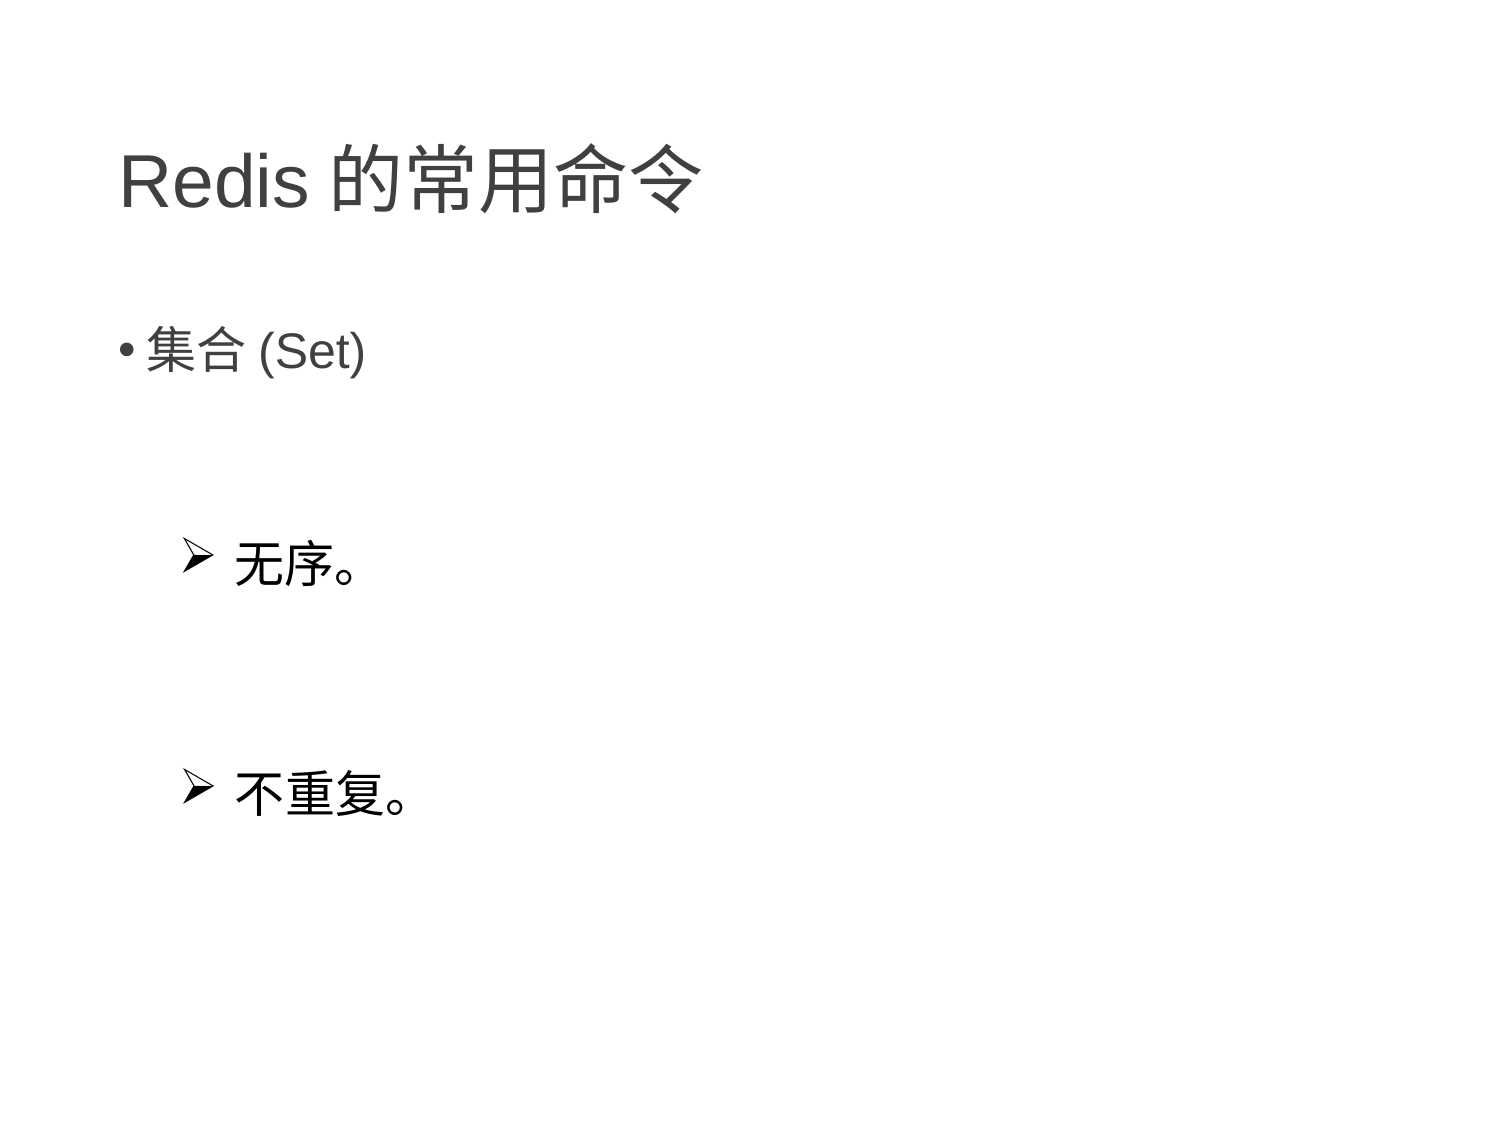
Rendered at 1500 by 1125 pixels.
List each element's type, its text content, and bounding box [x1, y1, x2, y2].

text_box 无序。 [163, 524, 400, 600]
list 集合(Set) [103, 299, 1397, 400]
text_box 不重复。 [163, 754, 450, 830]
title Redis的常用命令 [103, 59, 1397, 278]
